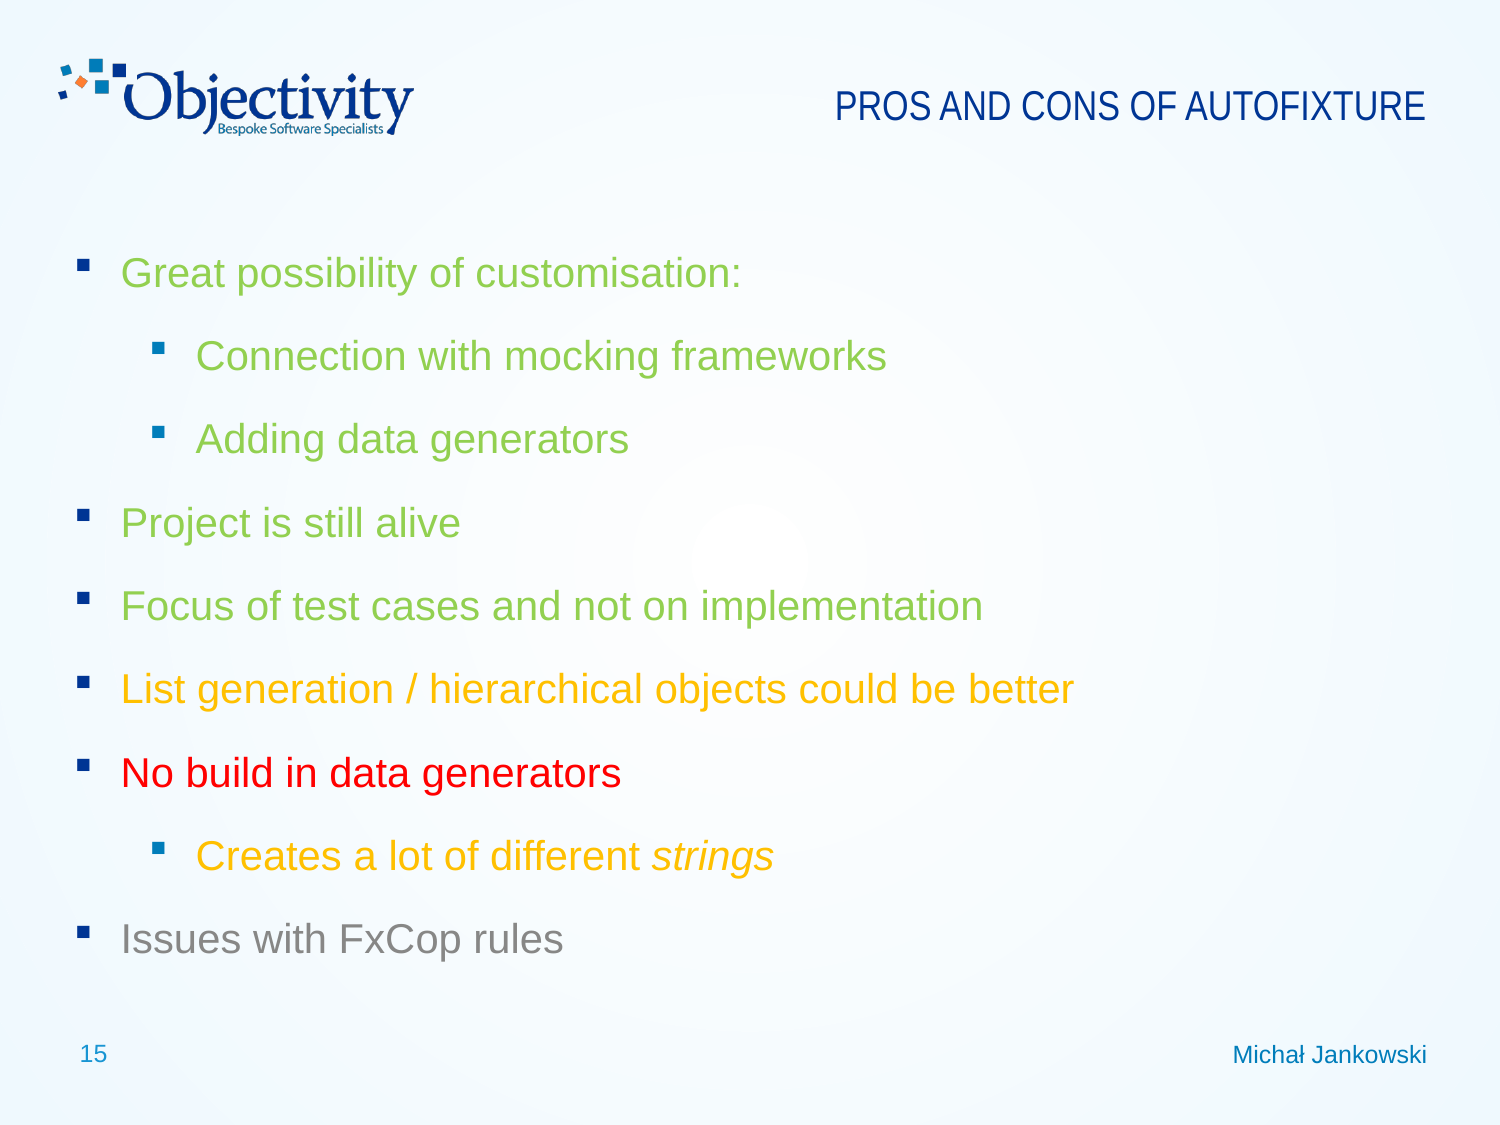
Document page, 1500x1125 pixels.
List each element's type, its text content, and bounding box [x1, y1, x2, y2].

picture [58, 58, 414, 136]
title Pros aND CONS OF AUTOFIXTURE [466, 70, 1441, 153]
list Great possibility of customisation: Connection with mocking frameworks Adding data generators Project is still alive Focus of test cases and not on implementation List generation / hierarchical objects could be better No build in data generators Creates a lot of different strings Issues with FxCop rules [59, 242, 1441, 941]
footer Michał Jankowski [507, 1015, 1443, 1076]
